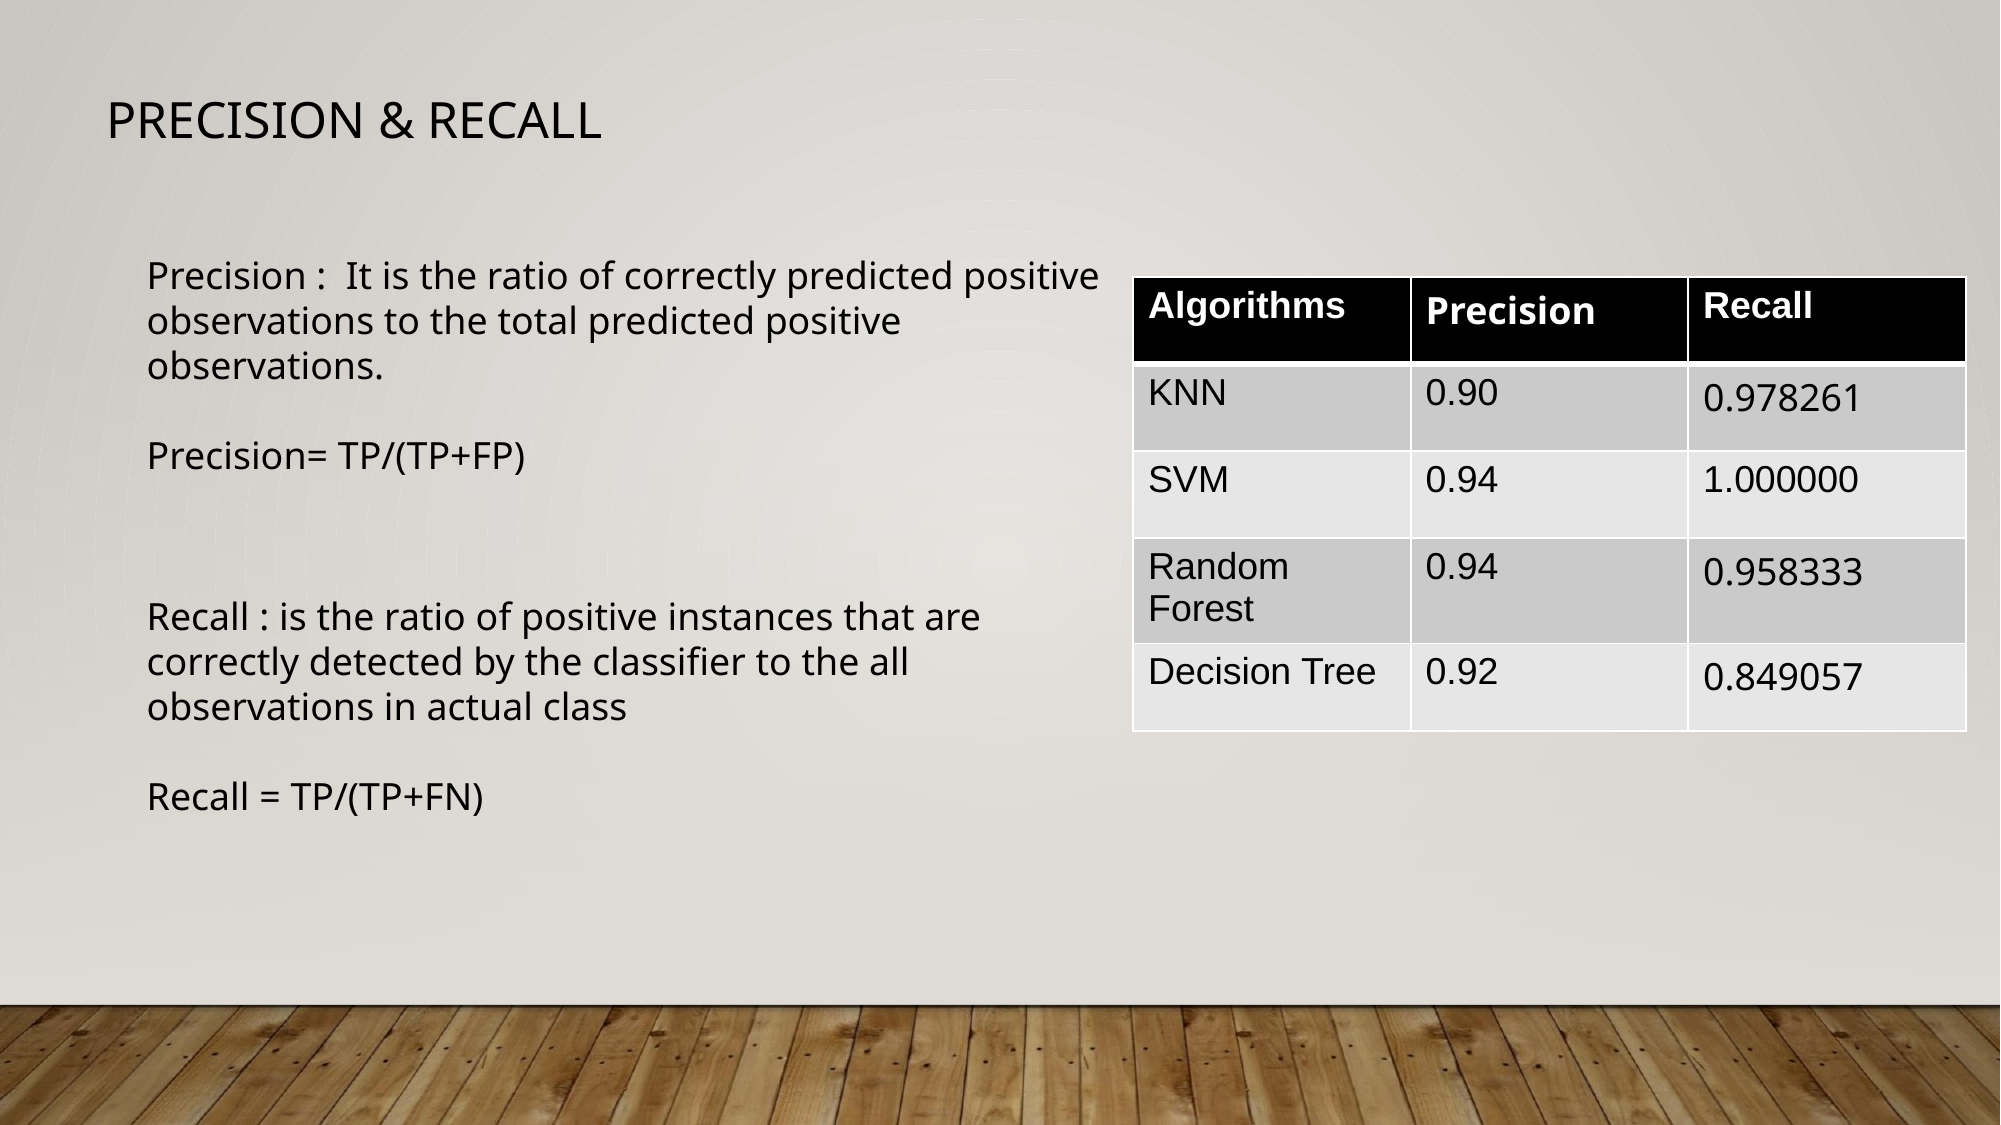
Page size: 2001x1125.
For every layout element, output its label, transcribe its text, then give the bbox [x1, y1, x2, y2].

table_header Algorithms [1134, 278, 1410, 361]
table_cell 0.978261 [1689, 367, 1965, 450]
text_box Precision : It is the ratio of correctly predicted positive observations to the total predicted positive observations. Precision= TP/(TP+FP) [131, 244, 1133, 485]
table_cell Decision Tree [1134, 644, 1410, 730]
table_cell 0.958333 [1689, 539, 1965, 643]
table_header Recall [1689, 278, 1965, 361]
table_cell 1.000000 [1689, 452, 1965, 537]
table_cell 0.90 [1412, 367, 1687, 450]
table_cell SVM [1134, 452, 1410, 537]
table_cell 0.94 [1412, 452, 1687, 537]
text_box Recall : is the ratio of positive instances that are correctly detected by the classifier to the all observations in actual class Recall = TP/(TP+FN) [131, 585, 1133, 826]
table_cell KNN [1134, 367, 1410, 450]
table_cell 0.94 [1412, 539, 1687, 643]
table_cell Random Forest [1134, 539, 1410, 643]
table_cell 0.92 [1412, 644, 1687, 730]
table_header Precision [1412, 278, 1687, 361]
picture [0, 1005, 2000, 1125]
text_box PRECISION & RECALL [91, 80, 1093, 156]
table_cell 0.849057 [1689, 644, 1965, 730]
